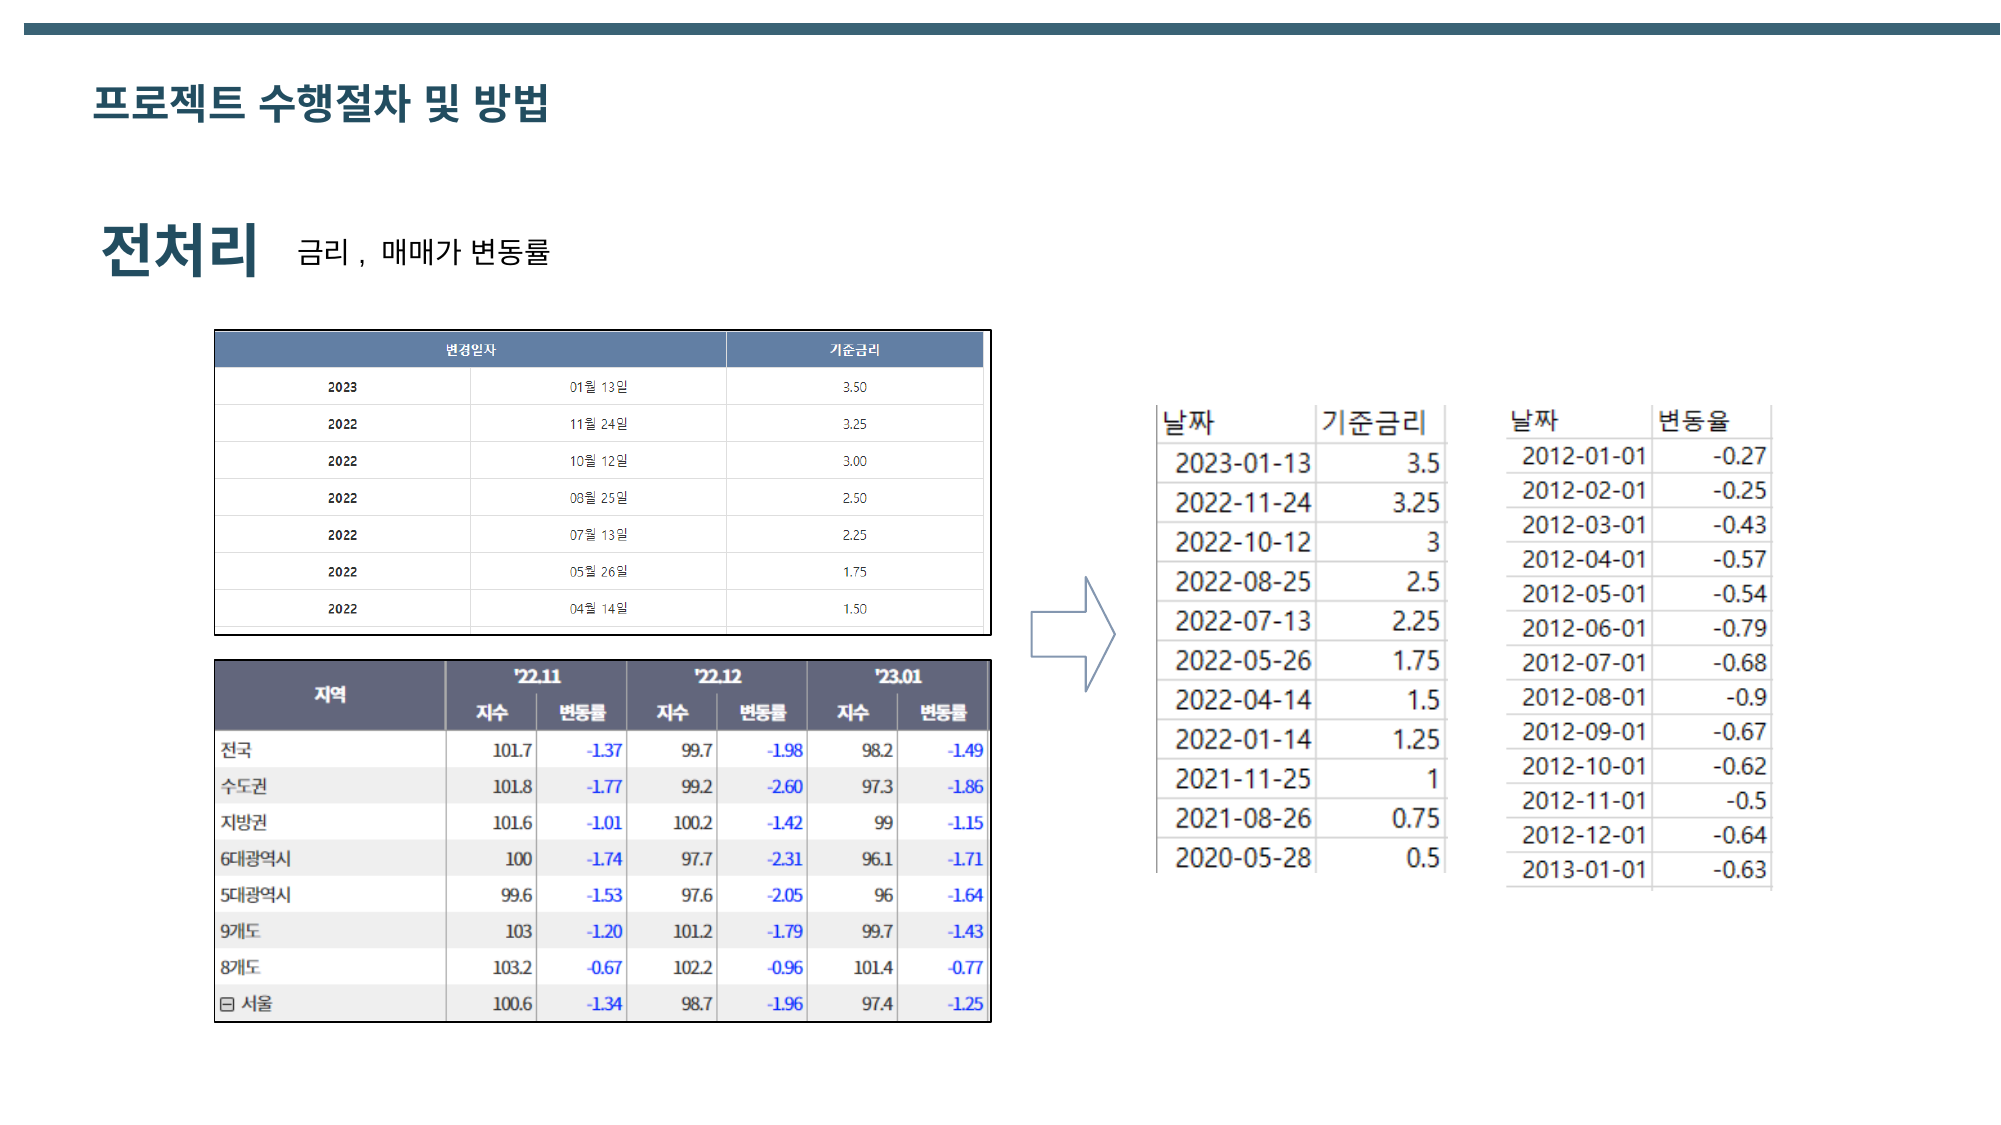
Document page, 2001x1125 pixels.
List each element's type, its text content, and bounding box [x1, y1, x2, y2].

text_box 전처리 [85, 207, 712, 293]
picture [1506, 405, 1774, 891]
picture [215, 330, 991, 635]
picture [215, 660, 991, 1022]
text_box 금리, 매매가 변동률 [282, 183, 724, 283]
text_box 프로젝트 수행절차 및 방법 [78, 70, 704, 136]
picture [1155, 405, 1448, 873]
text_box [1029, 574, 1117, 694]
